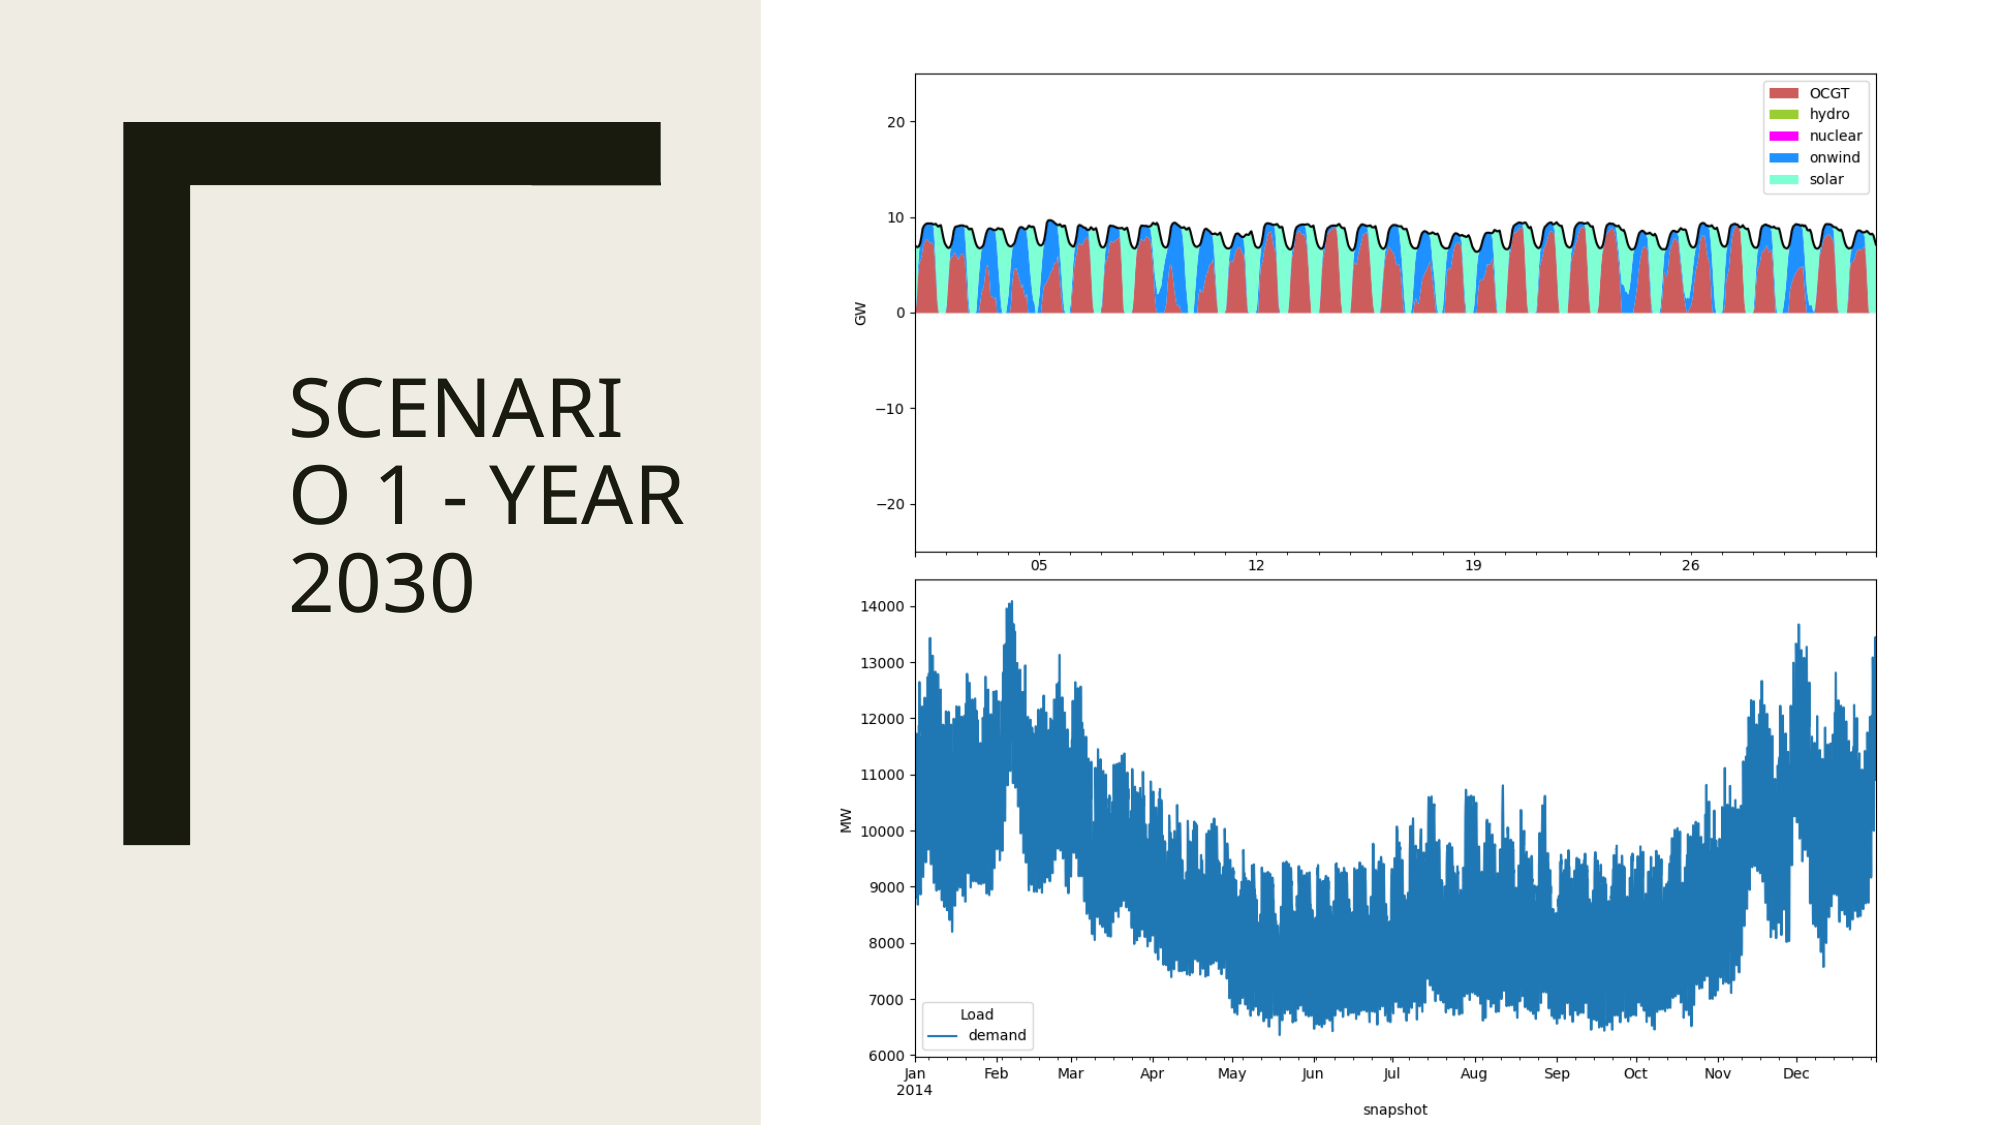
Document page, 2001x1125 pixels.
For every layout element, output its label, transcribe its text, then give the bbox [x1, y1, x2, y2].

picture [760, 0, 2000, 1125]
title Scenario 1 - Year 2030 [273, 270, 702, 638]
